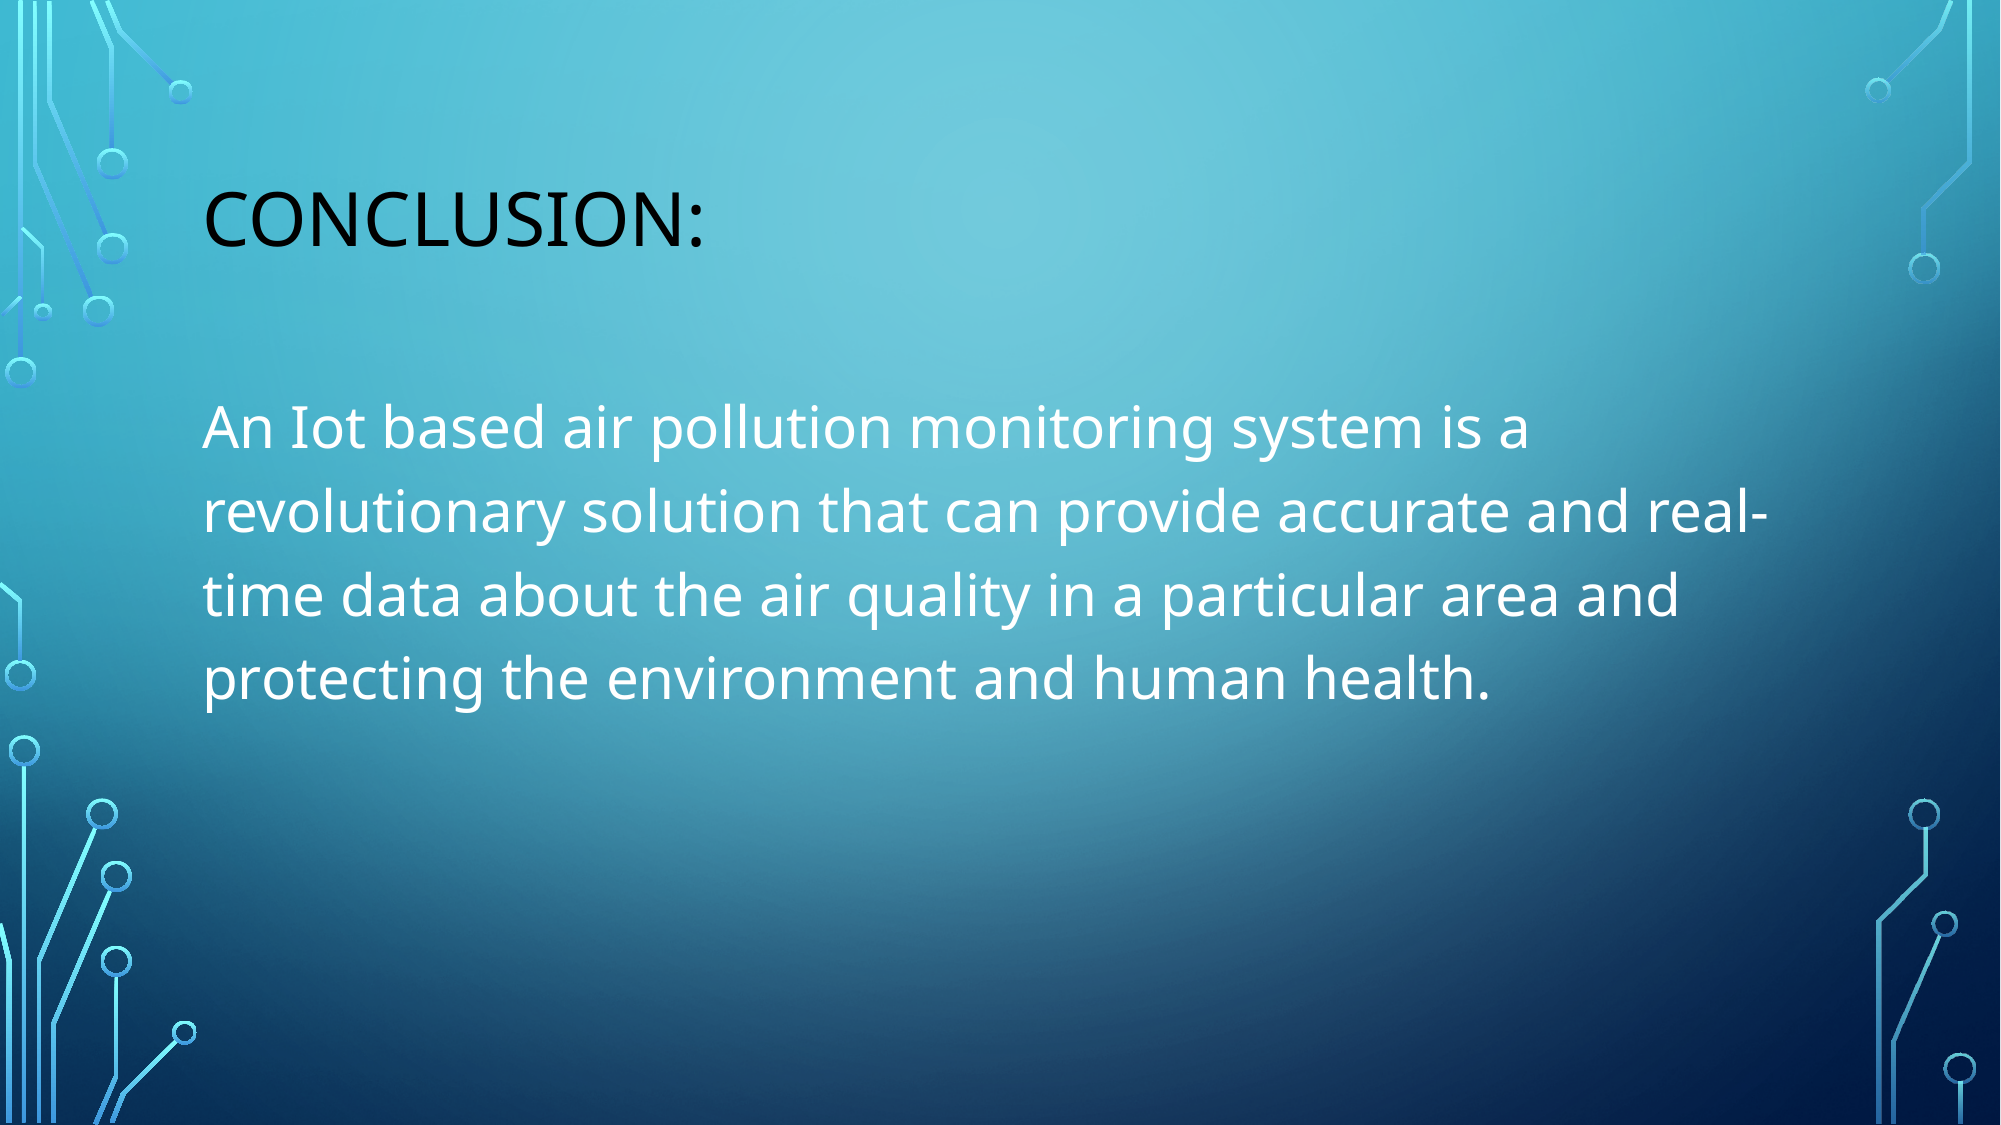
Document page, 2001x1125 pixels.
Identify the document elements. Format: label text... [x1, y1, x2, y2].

title Conclusion: [187, 101, 1813, 344]
list An Iot based air pollution monitoring system is a revolutionary solution that can provide accurate and real-time data about the air quality in a particular area and protecting the environment and human health. [187, 369, 1813, 950]
